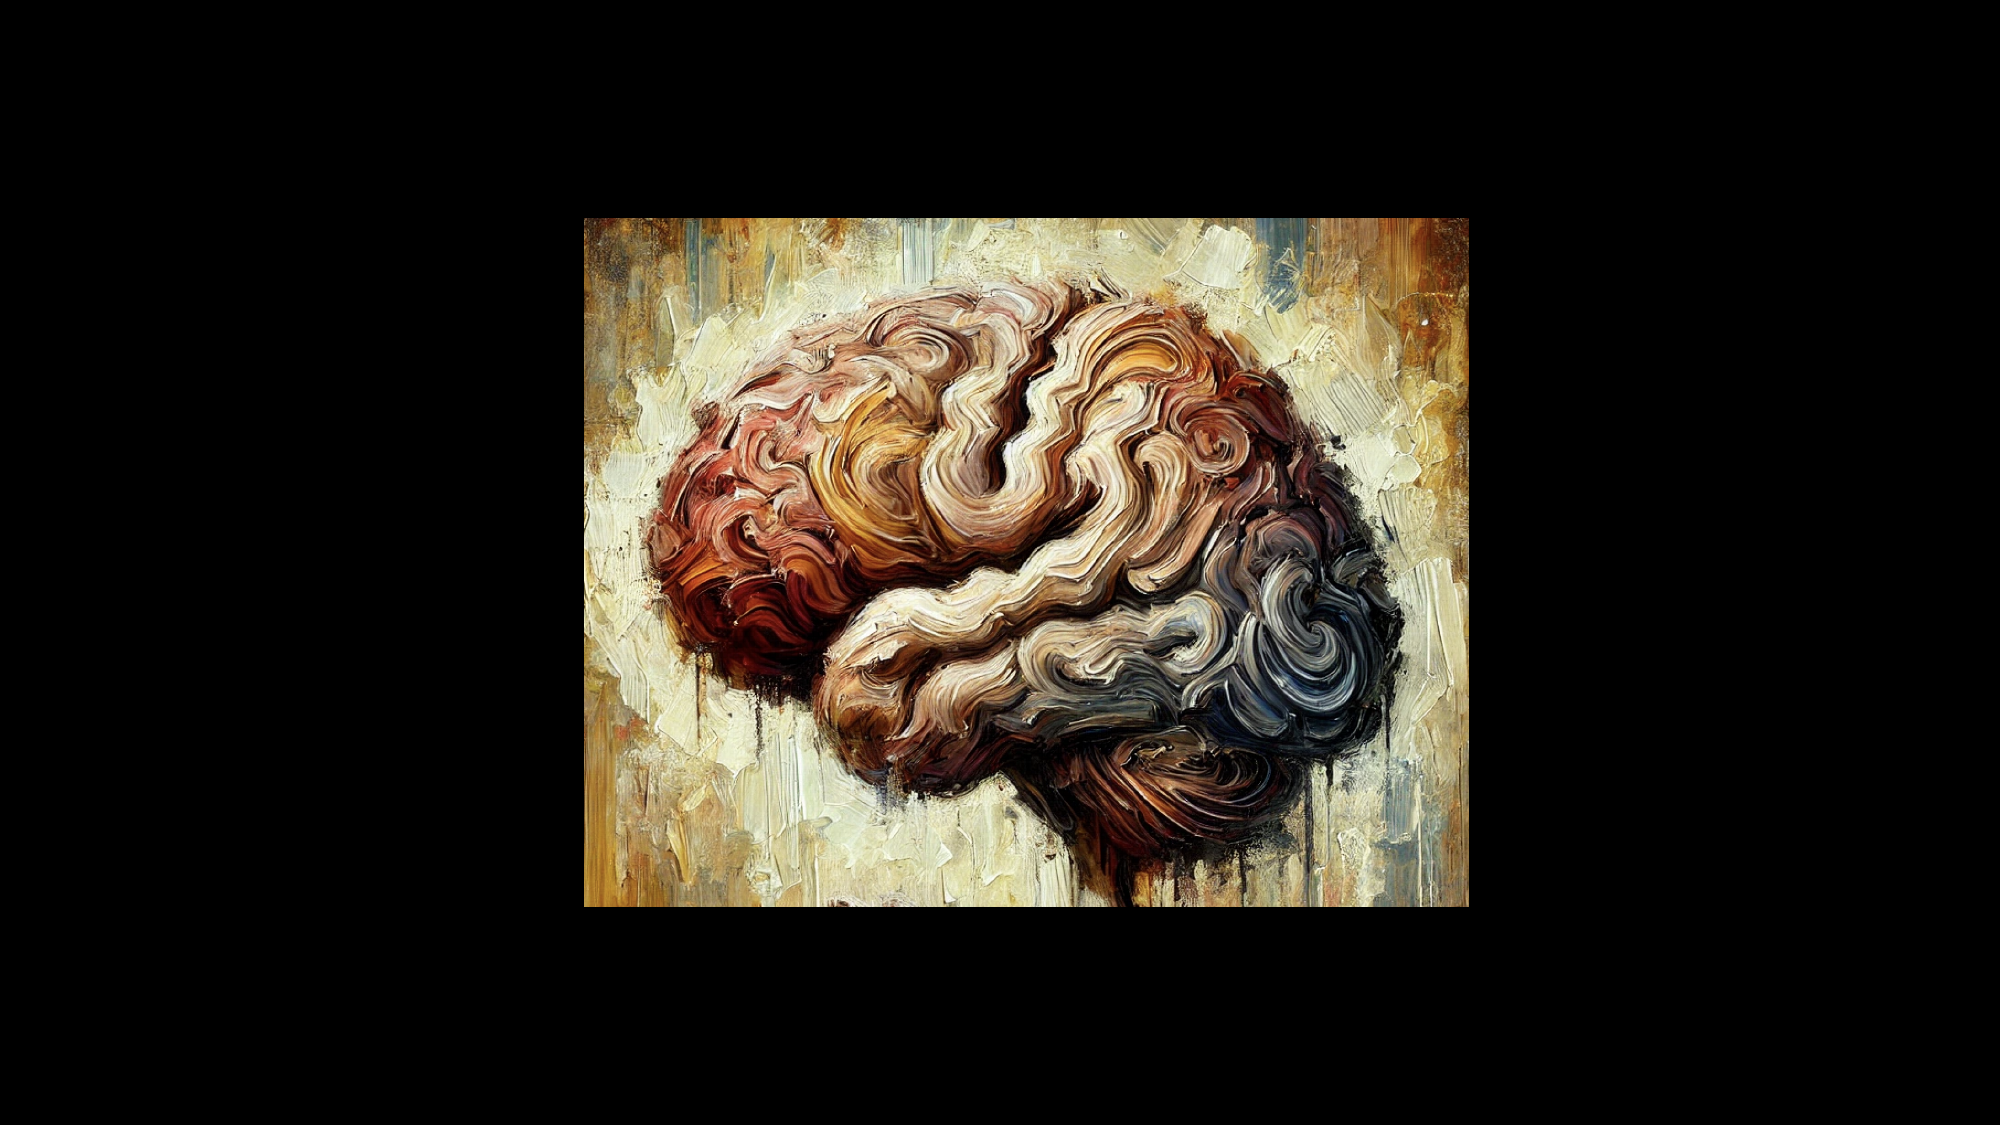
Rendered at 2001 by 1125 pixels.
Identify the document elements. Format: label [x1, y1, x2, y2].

picture [584, 218, 1469, 907]
